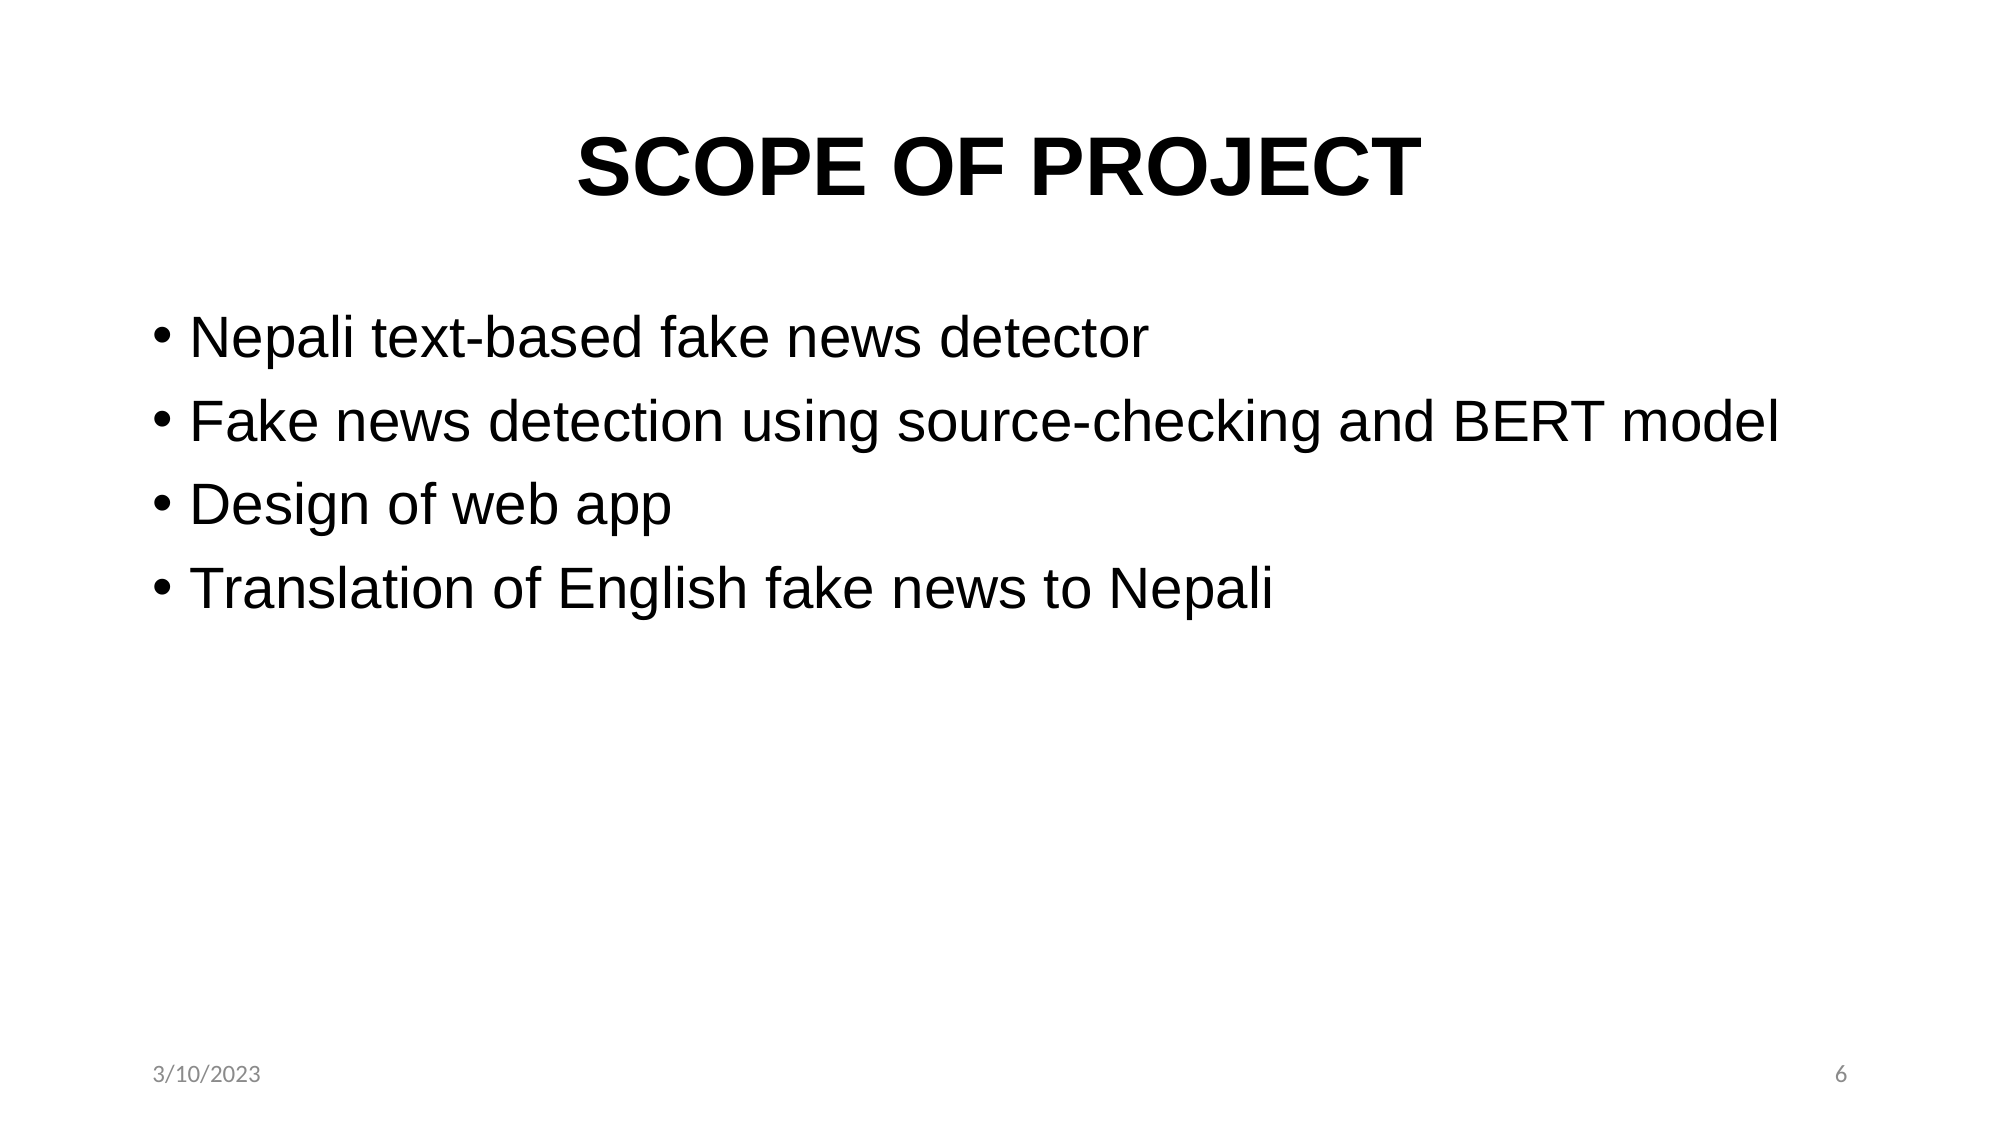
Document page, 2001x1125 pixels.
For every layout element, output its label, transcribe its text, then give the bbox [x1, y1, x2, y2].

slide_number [137, 1042, 588, 1103]
title SCOPE OF PROJECT [137, 59, 1863, 278]
list Nepali text-based fake news detector Fake news detection using source-checking and BERT model Design of web app Translation of English fake news to Nepali [137, 299, 1863, 1014]
slide_number 6 [1412, 1042, 1863, 1103]
